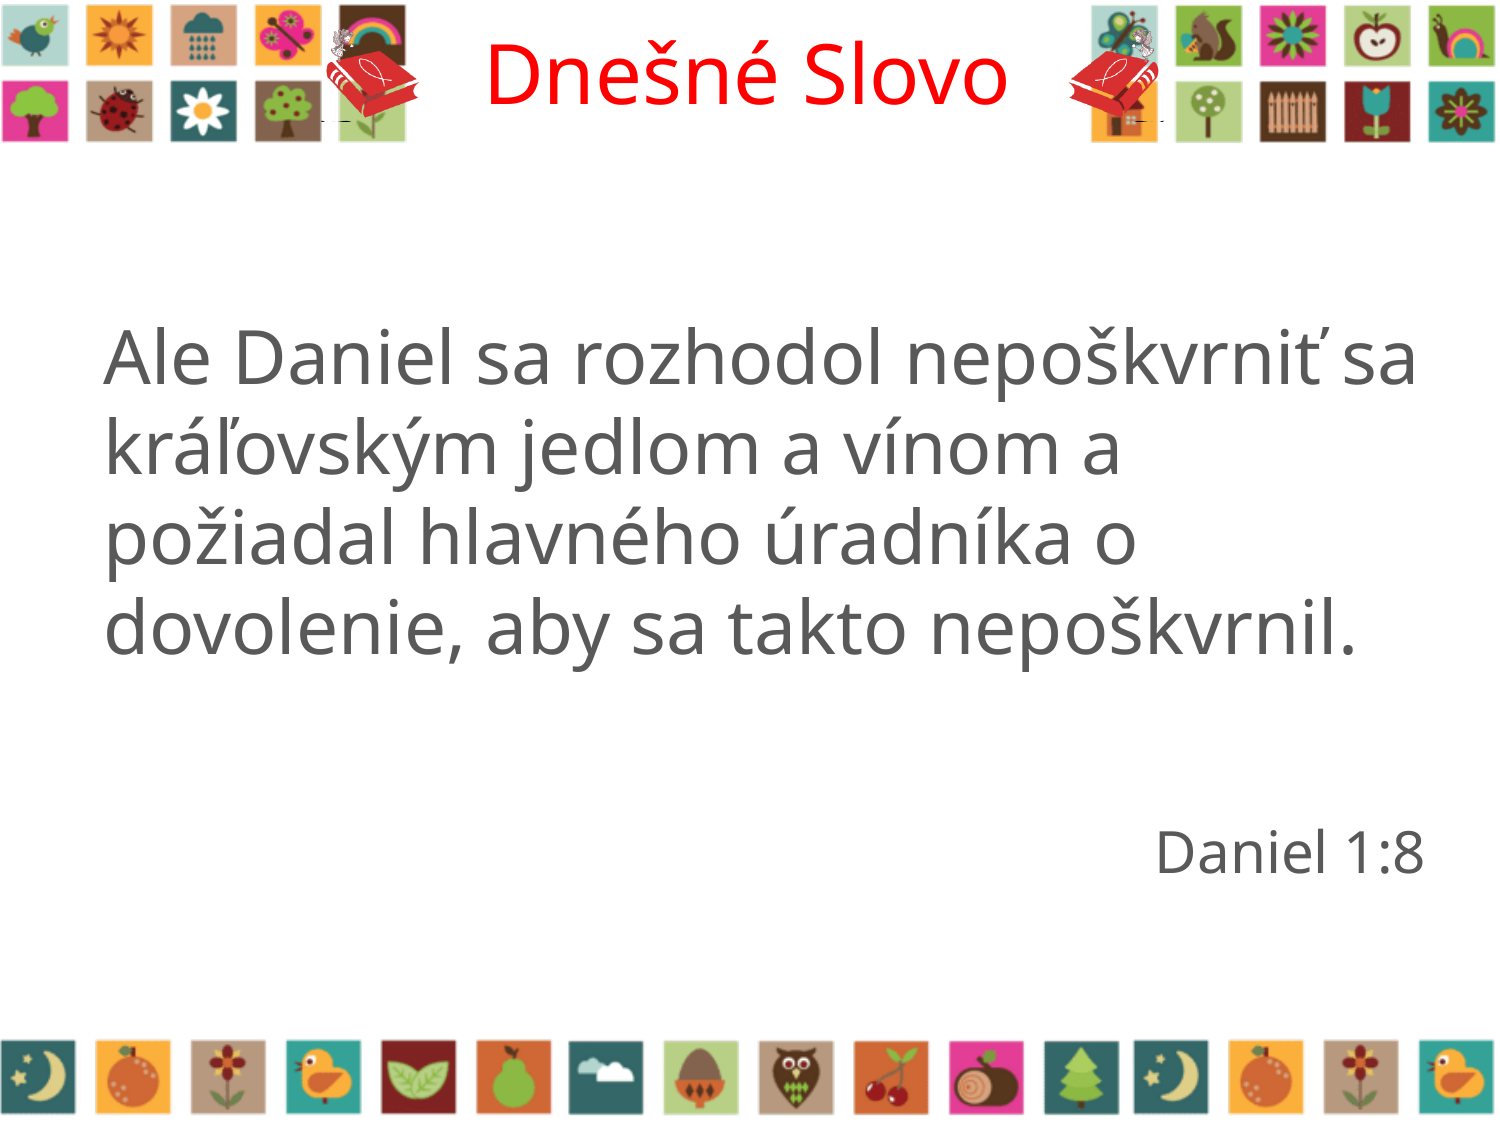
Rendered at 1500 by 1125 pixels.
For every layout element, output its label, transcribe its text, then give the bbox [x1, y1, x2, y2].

text_box Ale Daniel sa rozhodol nepoškvrniť sa kráľovským jedlom a vínom a požiadal hlavného úradníka o dovolenie, aby sa takto nepoškvrnil. [88, 302, 1436, 678]
picture [0, 3, 451, 150]
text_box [0, 1028, 1500, 1118]
picture [1037, 3, 1500, 150]
text_box Dnešné Slovo [448, 13, 1038, 129]
text_box Daniel 1:8 [808, 807, 1441, 893]
